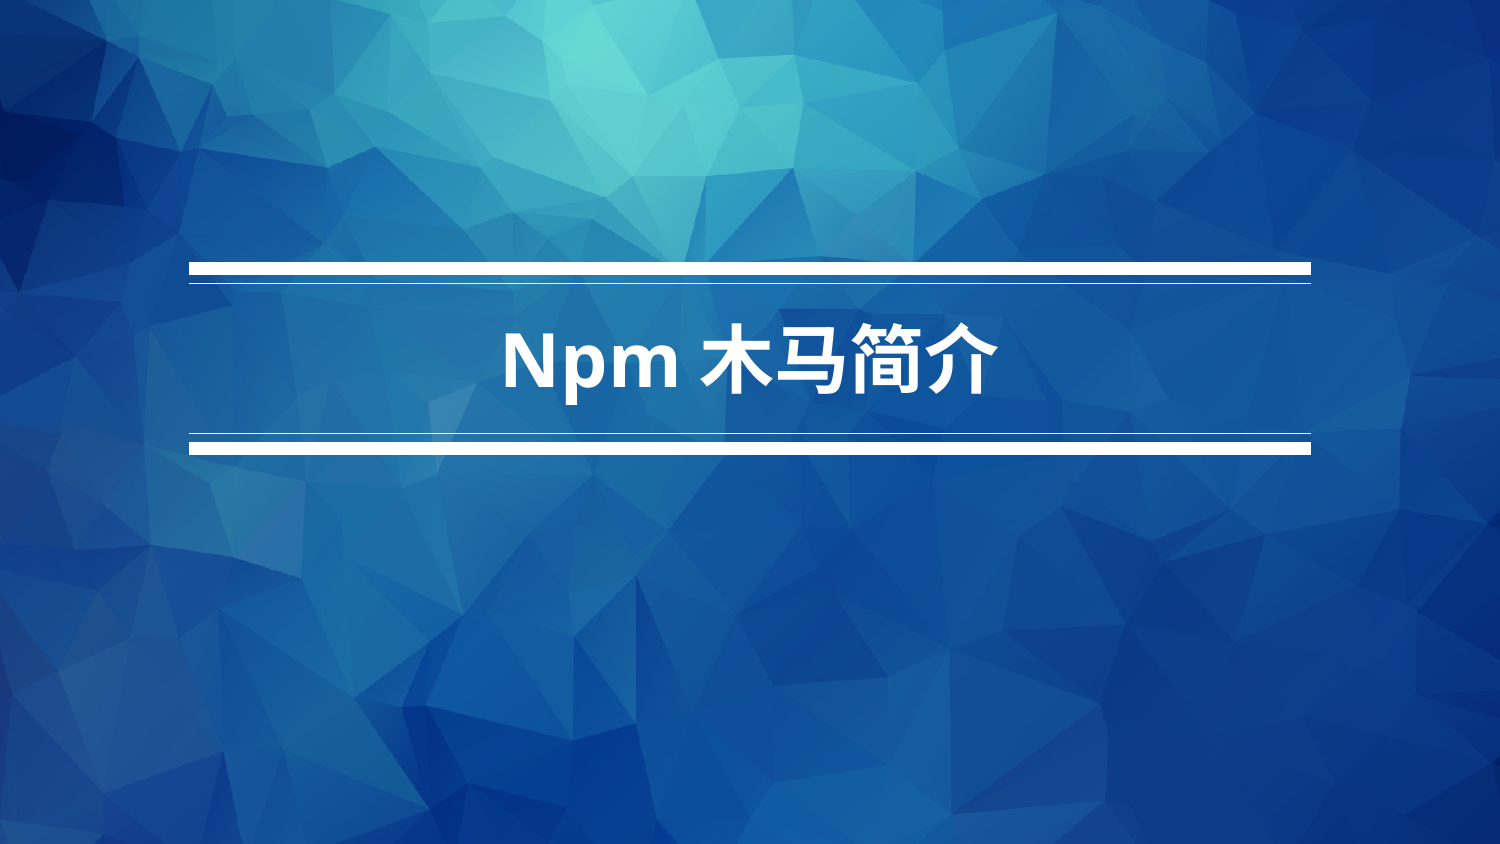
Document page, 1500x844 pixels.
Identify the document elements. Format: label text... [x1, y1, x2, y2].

text_box Npm木马简介 [285, 307, 1214, 409]
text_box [189, 267, 1311, 284]
picture [0, 0, 1500, 844]
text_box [189, 433, 1311, 449]
